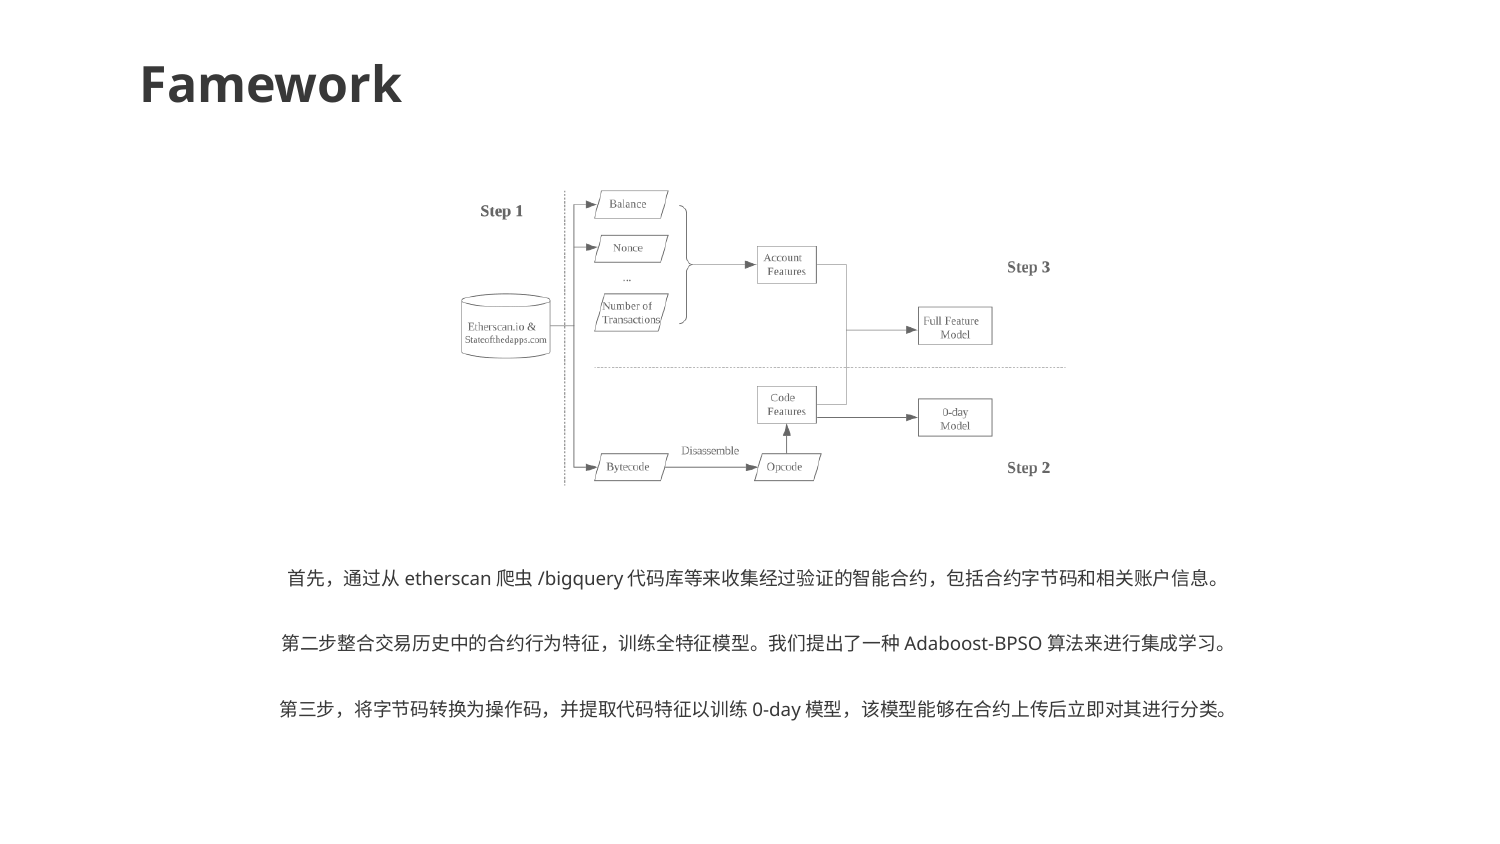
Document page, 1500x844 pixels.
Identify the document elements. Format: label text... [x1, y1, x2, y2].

picture [124, 162, 1391, 730]
text_box Famework [125, 37, 1406, 129]
